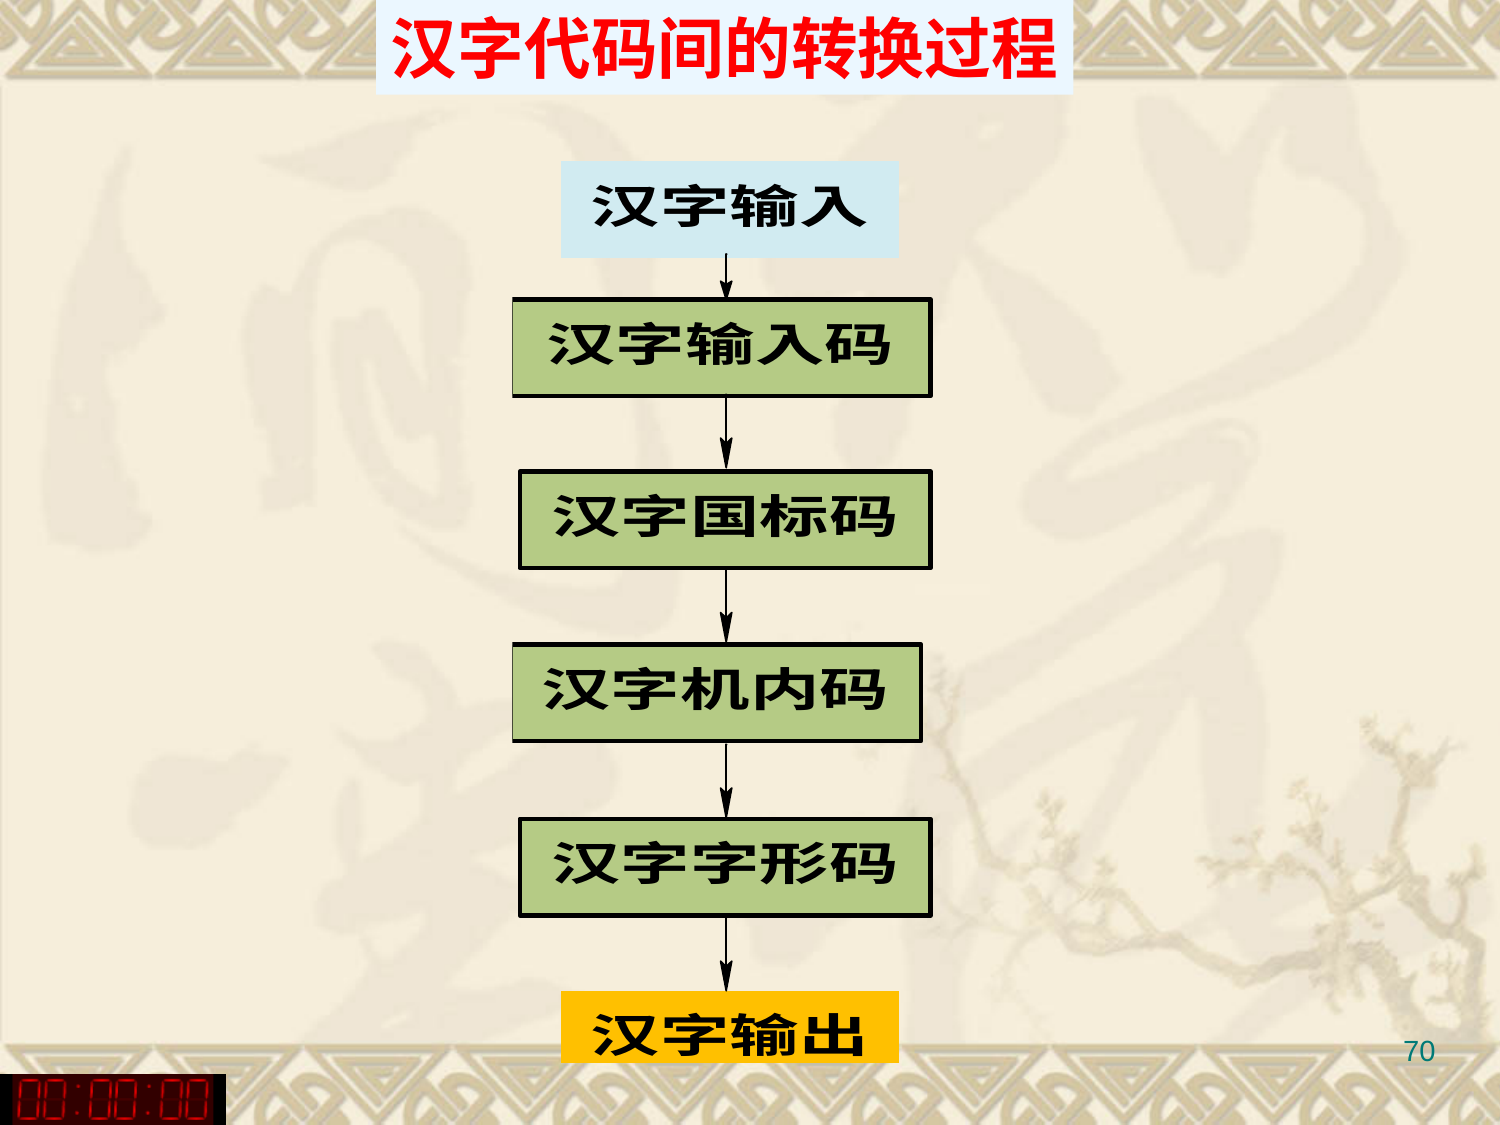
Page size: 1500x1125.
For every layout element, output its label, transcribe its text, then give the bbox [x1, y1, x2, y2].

text_box 汉字代码间的转换过程 [376, 0, 1074, 95]
slide_number 70 [1074, 1024, 1451, 1103]
picture [0, 0, 1500, 1125]
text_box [512, 149, 938, 1063]
